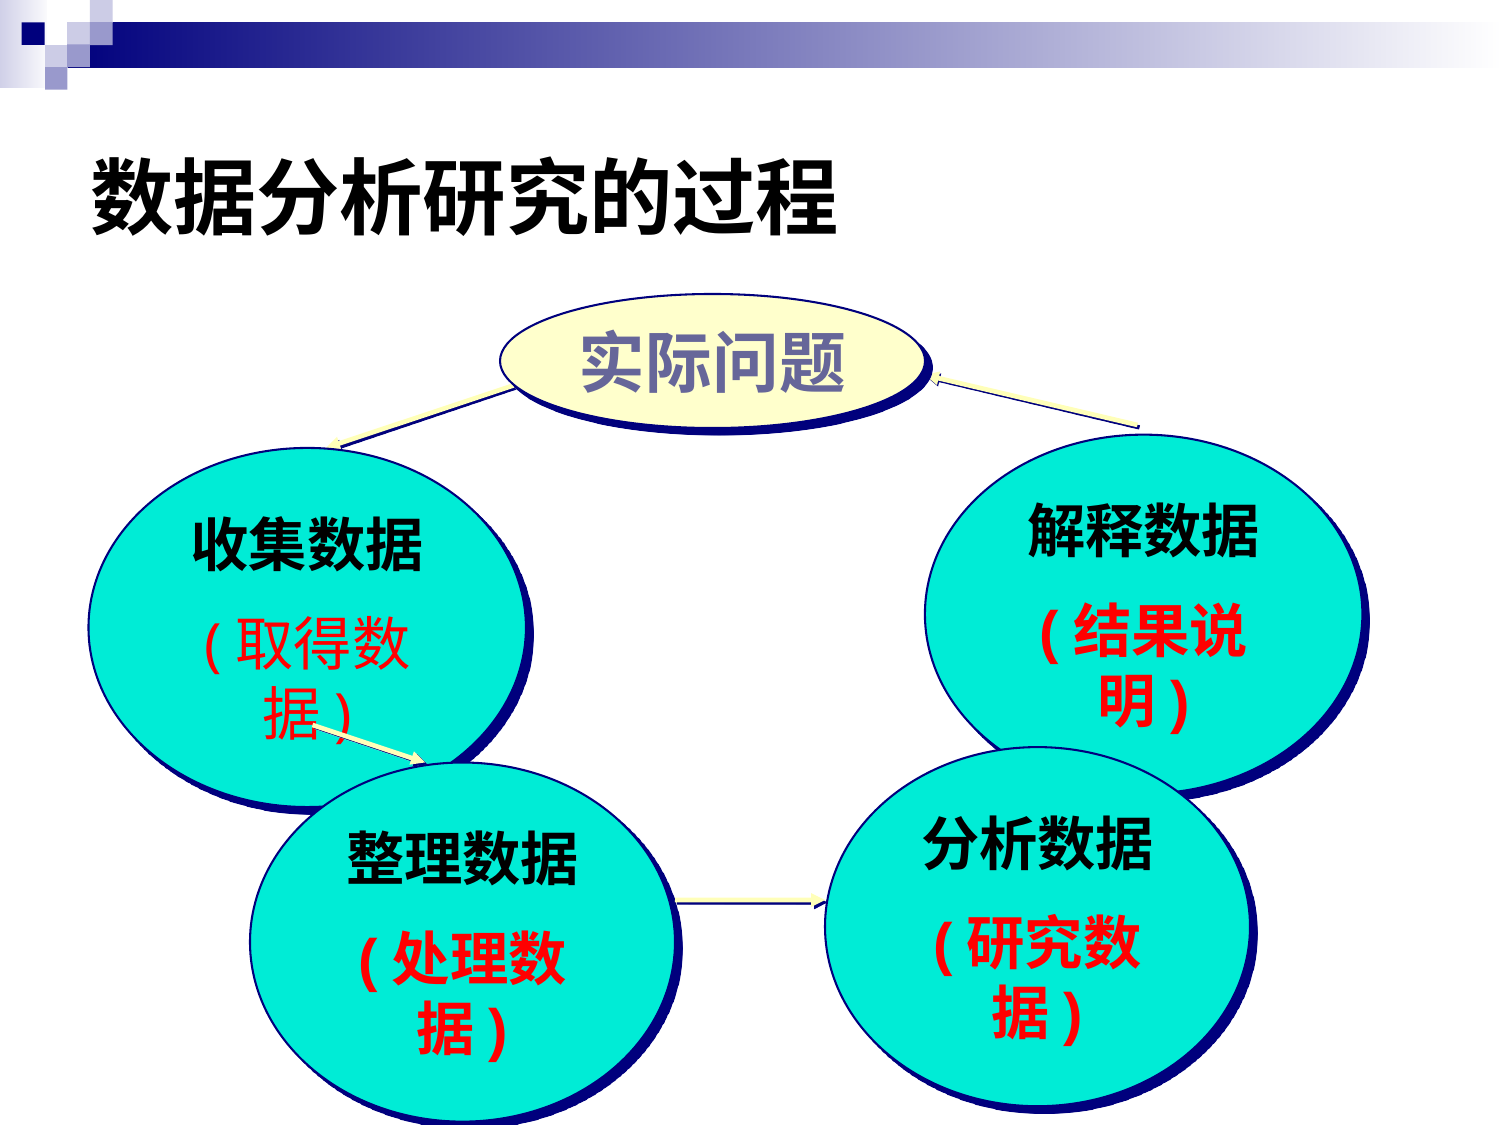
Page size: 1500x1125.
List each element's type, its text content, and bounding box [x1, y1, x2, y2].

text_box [924, 374, 1363, 750]
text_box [249, 725, 675, 1028]
slide_number [1129, 1024, 1426, 1101]
title 数据分析研究的过程 [74, 89, 1426, 301]
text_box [675, 747, 1250, 1013]
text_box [88, 385, 526, 714]
text_box 实际问题 [500, 293, 926, 429]
slide_number [74, 1024, 356, 1103]
